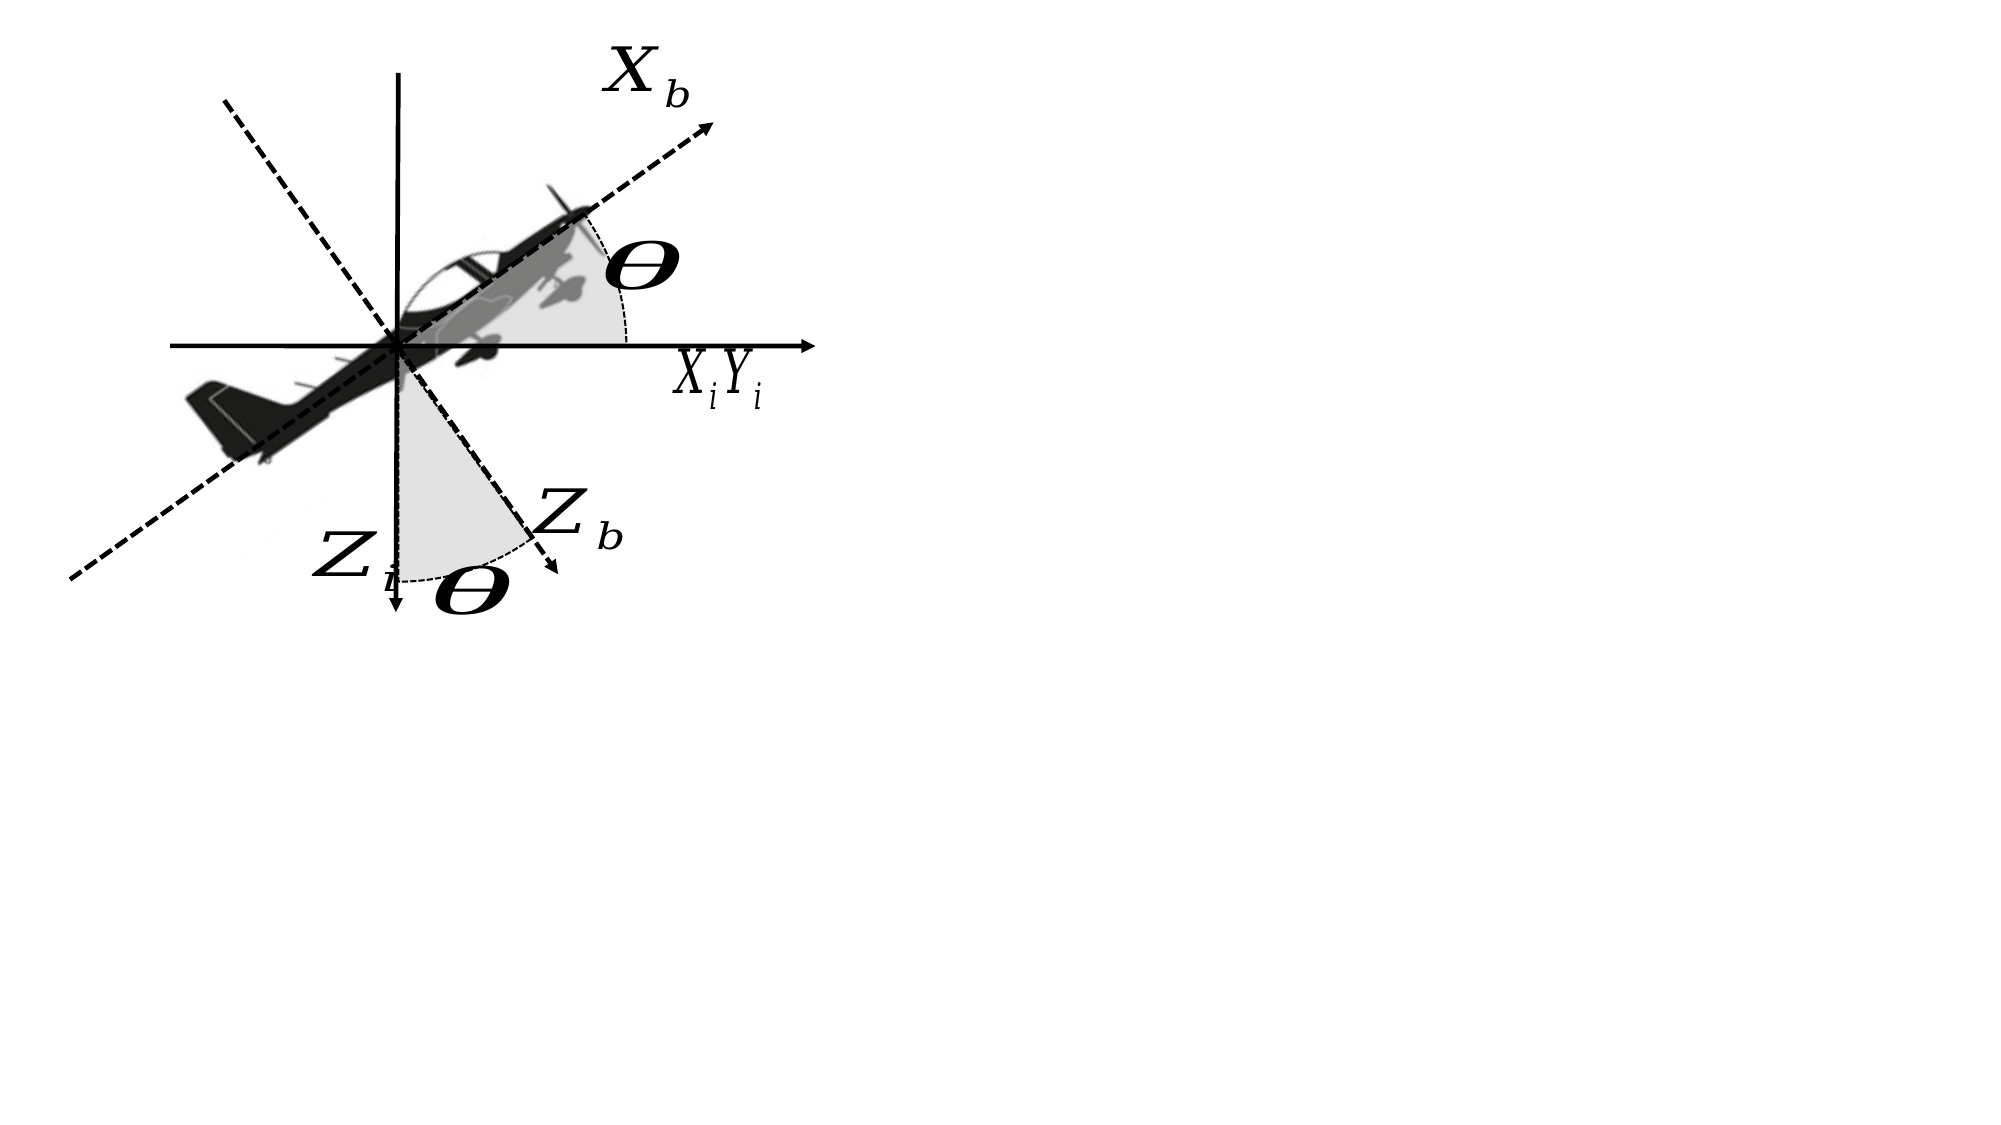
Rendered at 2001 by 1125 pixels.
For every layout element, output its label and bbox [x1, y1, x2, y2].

text_box [69, 37, 816, 632]
